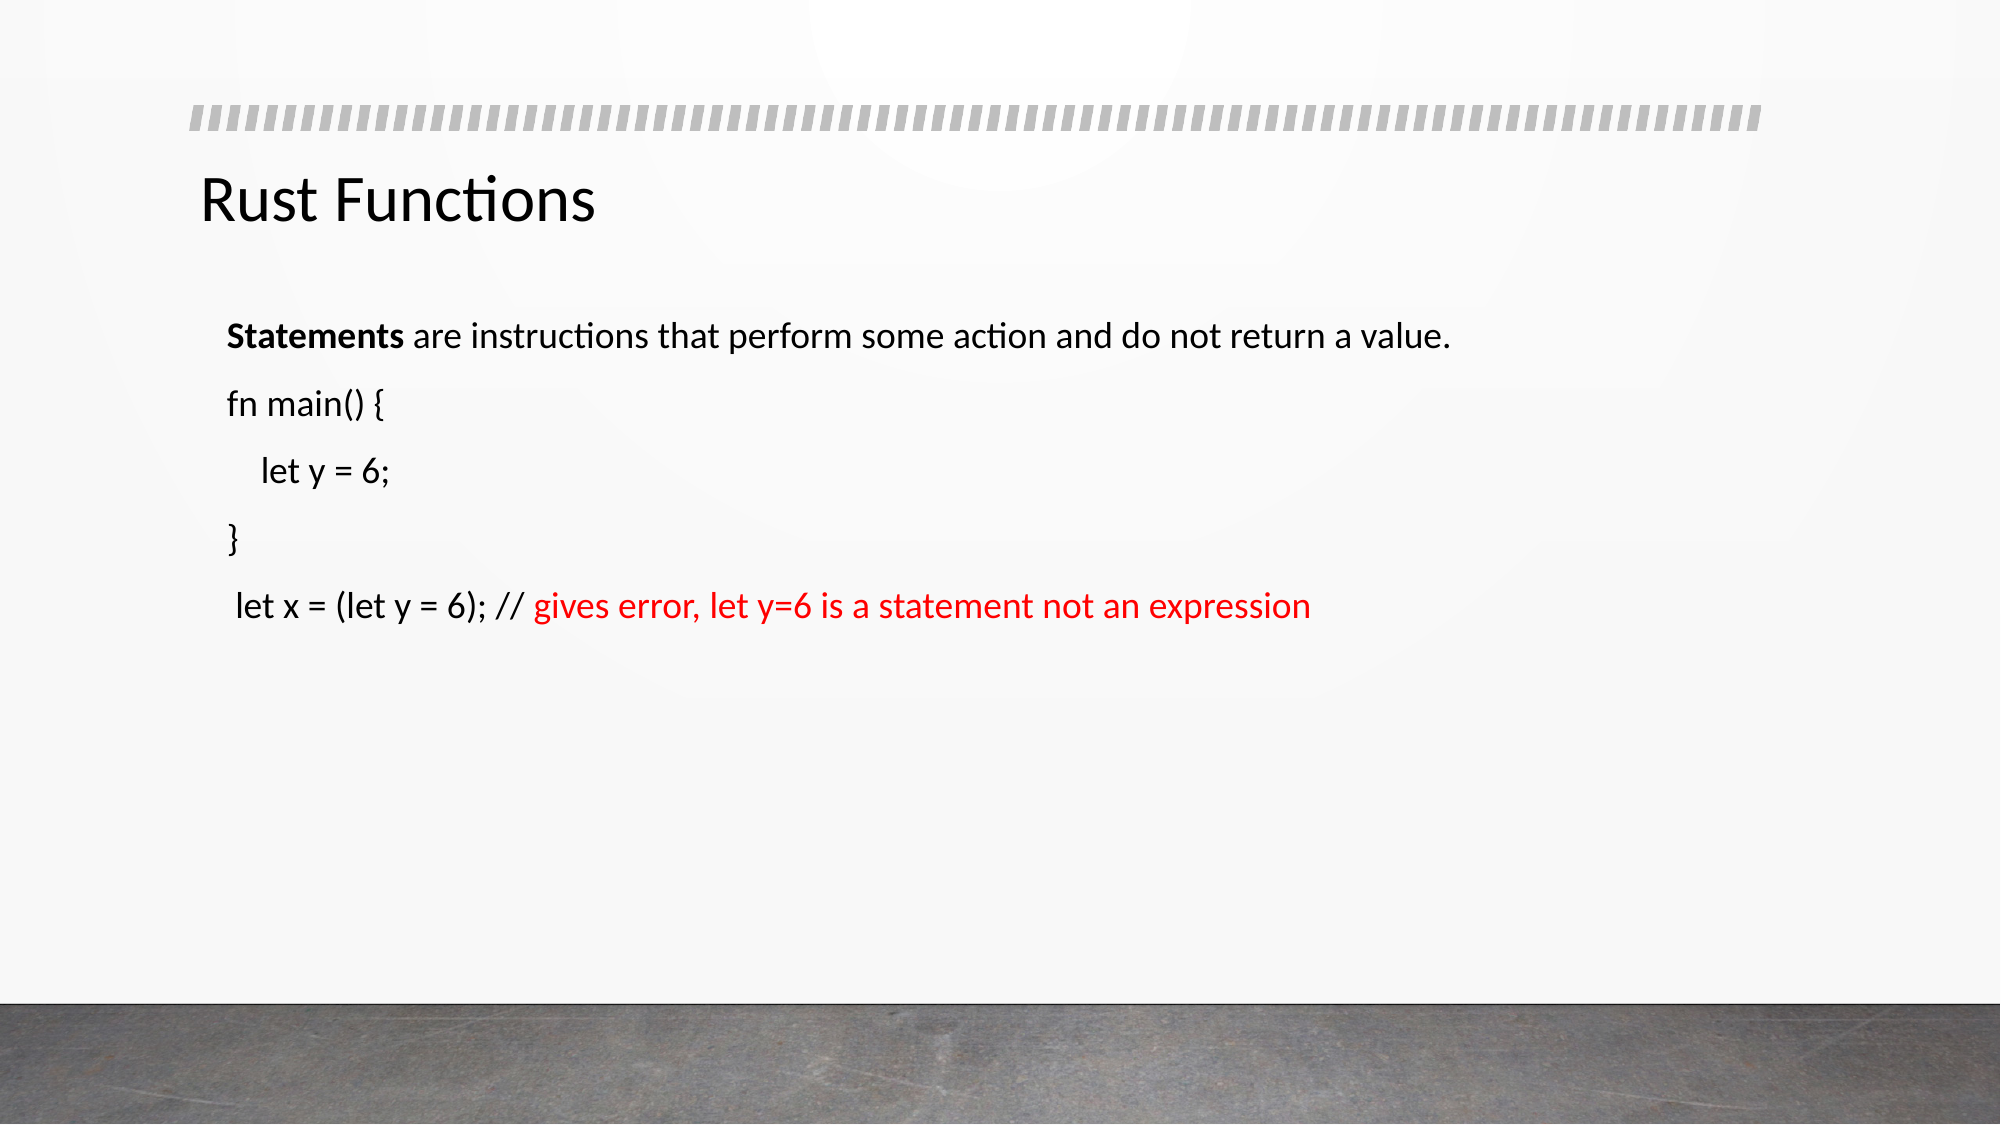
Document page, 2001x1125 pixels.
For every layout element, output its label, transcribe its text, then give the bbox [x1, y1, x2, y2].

text_box Statements are instructions that perform some action and do not return a value. fn main() { let y = 6; } let x = (let y = 6); // gives error, let y=6 is a statement not an expression [212, 281, 1761, 837]
title Rust Functions [185, 156, 1761, 243]
picture [0, 1004, 2000, 1124]
